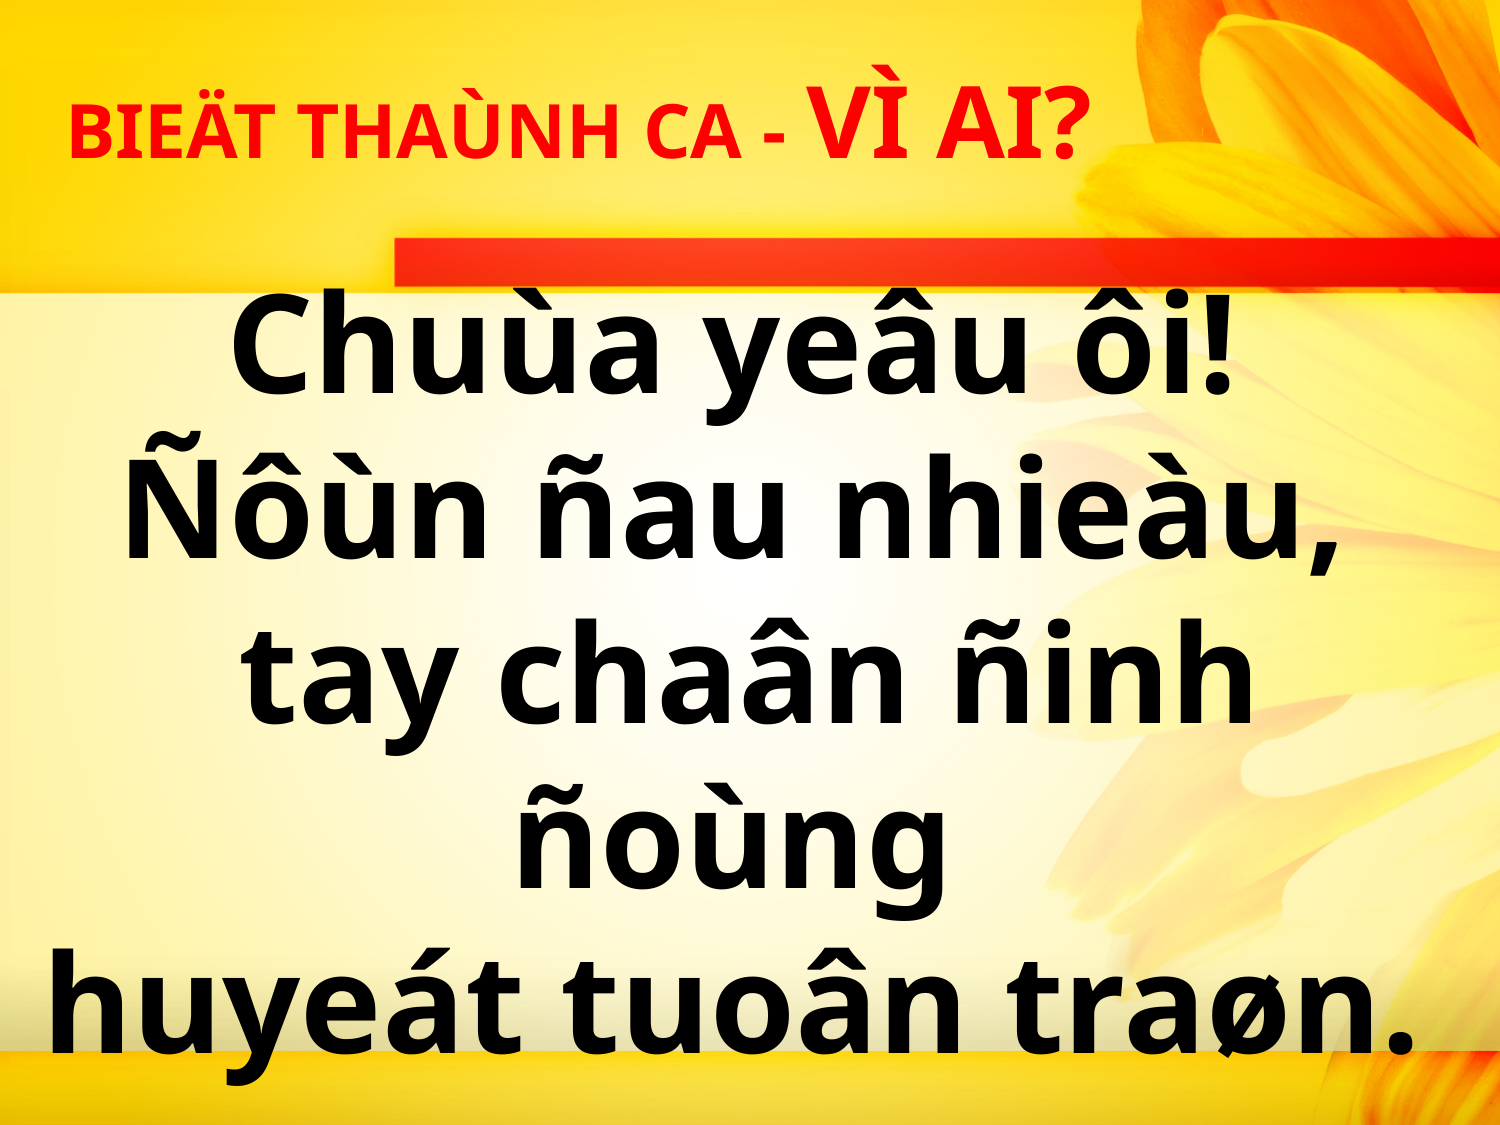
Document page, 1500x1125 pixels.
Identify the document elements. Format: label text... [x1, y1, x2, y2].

text_box BIEÄT THAÙNH CA - VÌ AI? [49, 24, 1475, 213]
picture [0, 1050, 1500, 1125]
text_box Chuùa yeâu ôi! Ñôùn ñau nhieàu, tay chaân ñinh ñoùng huyeát tuoân traøn. [0, 287, 1500, 1050]
picture [0, 0, 1500, 287]
